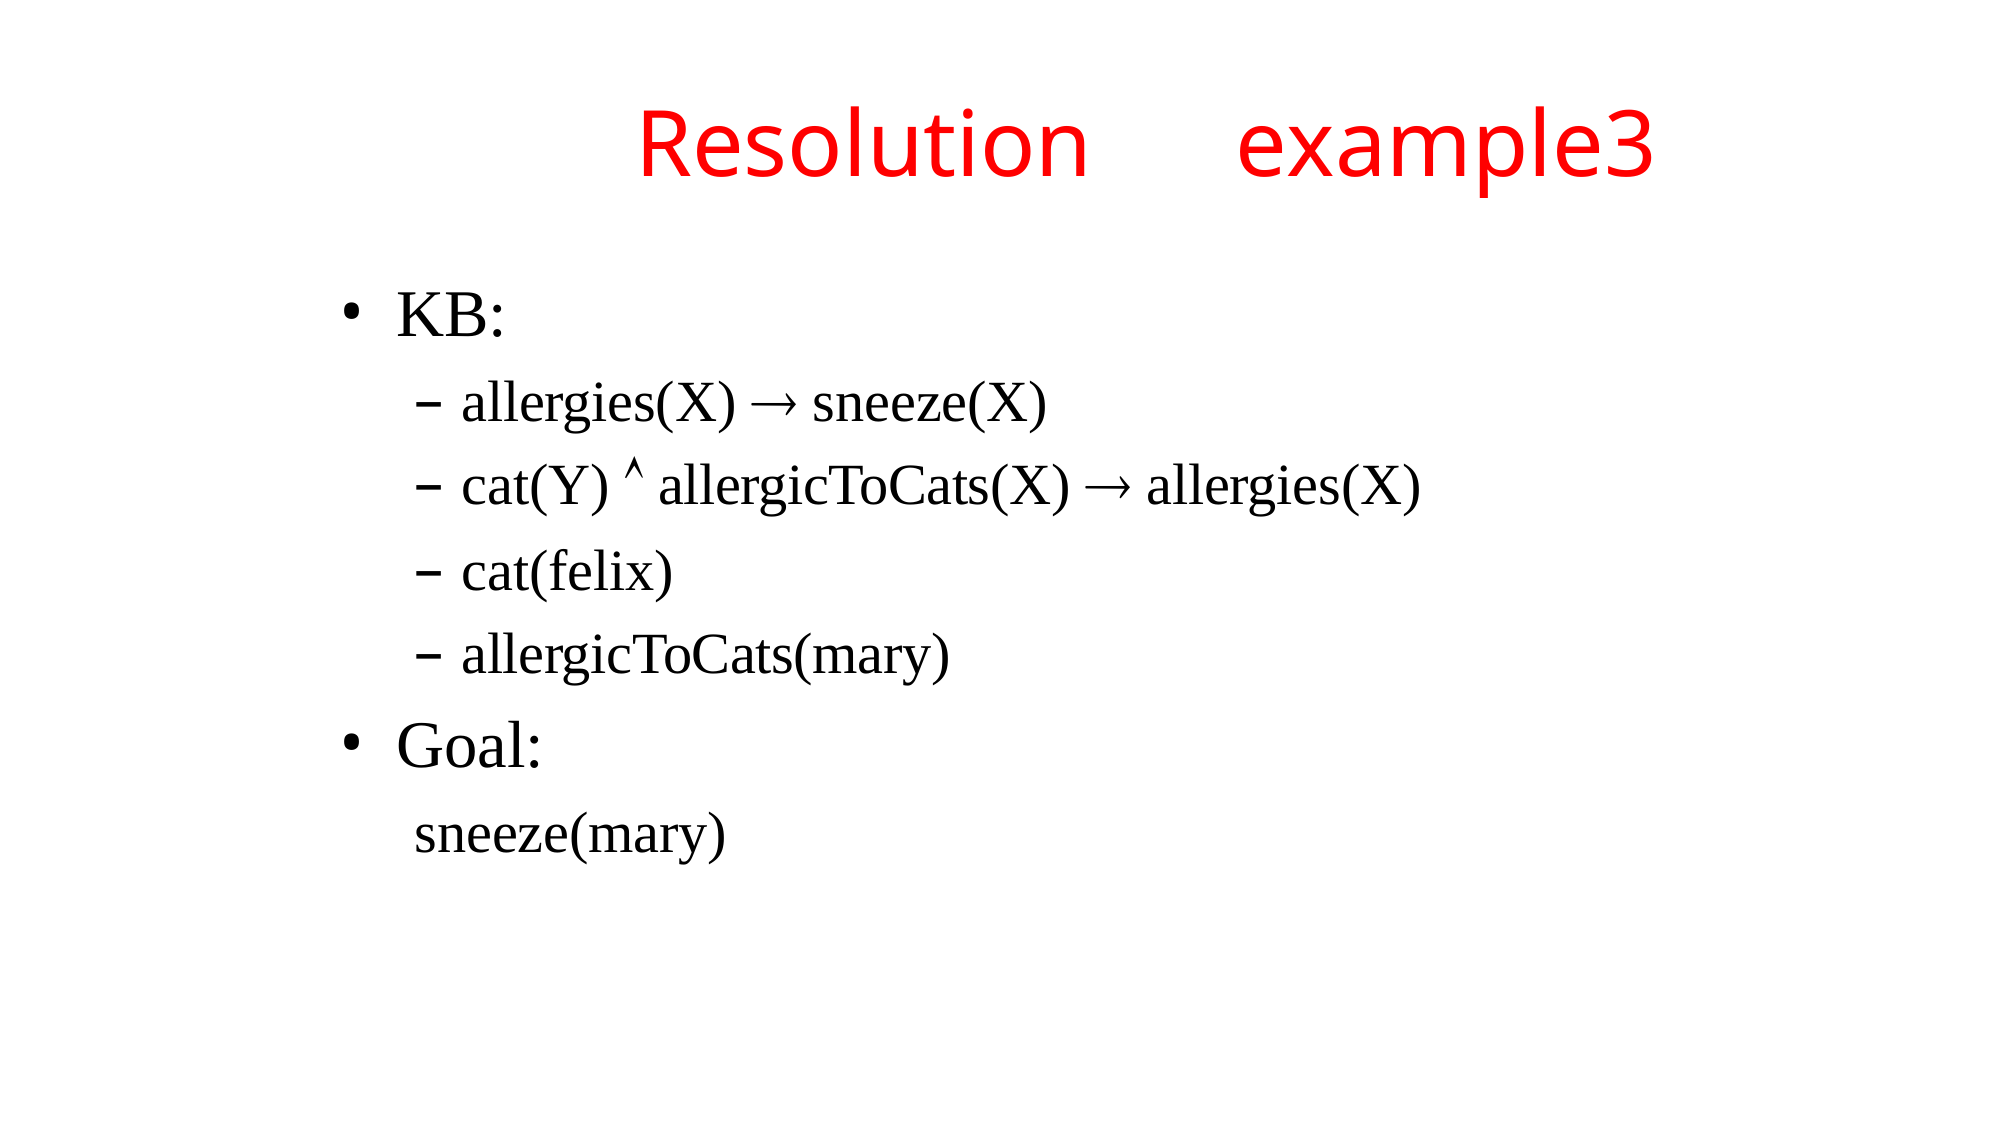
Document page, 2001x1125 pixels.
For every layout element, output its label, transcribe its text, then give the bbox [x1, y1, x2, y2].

text_box KB: allergies(X)  sneeze(X) cat(Y)  allergicToCats(X)  allergies(X) cat(felix) allergicToCats(mary) Goal: sneeze(mary) [337, 252, 1461, 865]
title Resolution example3 [633, 43, 1688, 234]
